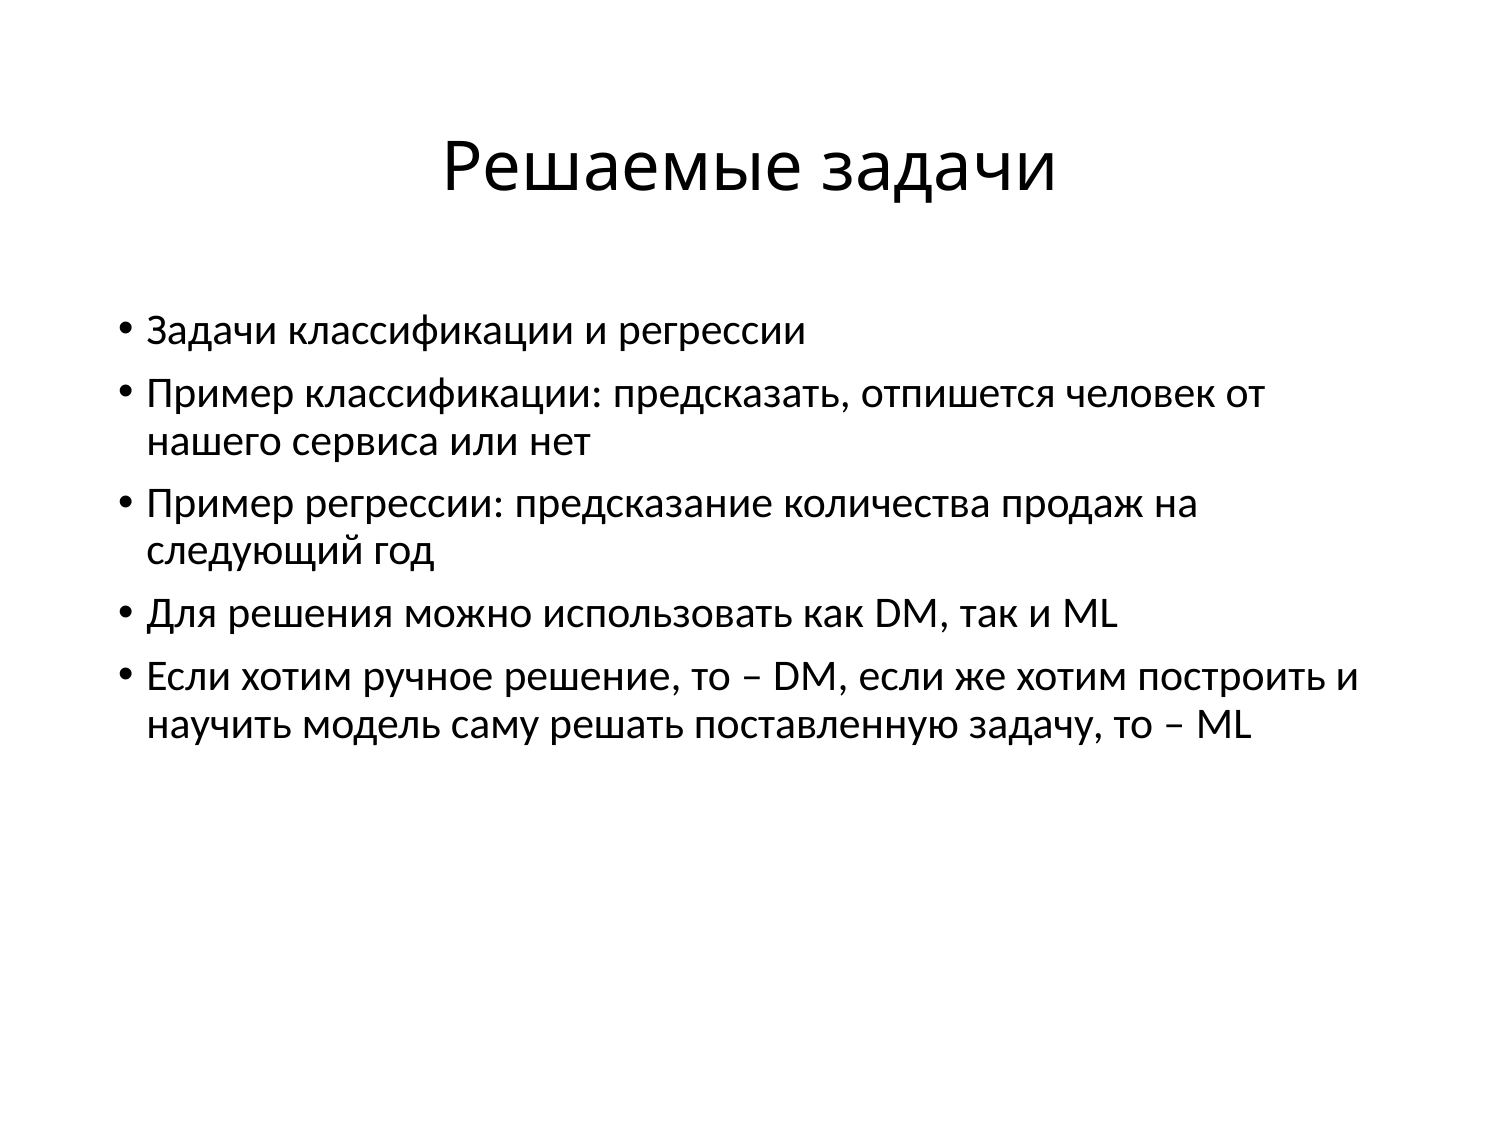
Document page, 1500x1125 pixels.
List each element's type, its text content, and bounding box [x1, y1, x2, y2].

title Решаемые задачи [103, 59, 1397, 278]
list Задачи классификации и регрессии Пример классификации: предсказать, отпишется человек от нашего сервиса или нет Пример регрессии: предсказание количества продаж на следующий год Для решения можно использовать как DM, так и ML Если хотим ручное решение, то – DM, если же хотим построить и научить модель саму решать поставленную задачу, то – ML [103, 299, 1397, 1014]
